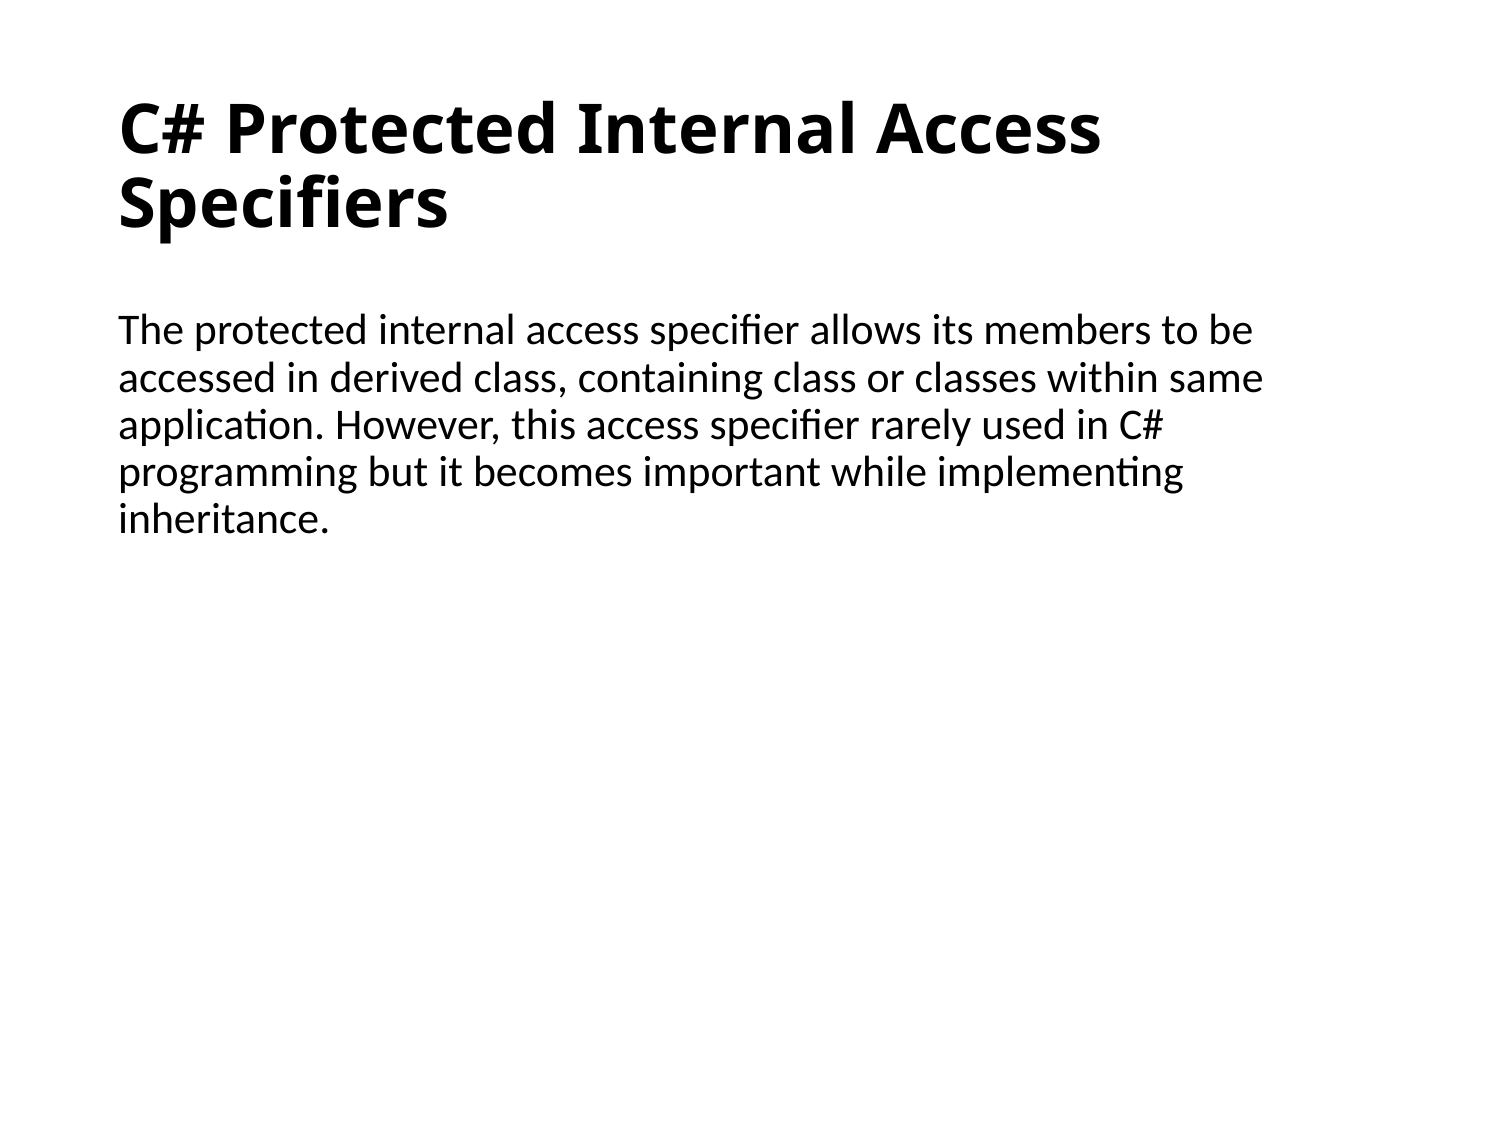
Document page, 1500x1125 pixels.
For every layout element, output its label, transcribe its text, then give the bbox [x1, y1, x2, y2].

list The protected internal access specifier allows its members to be accessed in derived class, containing class or classes within same application. However, this access specifier rarely used in C# programming but it becomes important while implementing inheritance. [103, 299, 1397, 1014]
title C# Protected Internal Access Specifiers [103, 59, 1397, 278]
